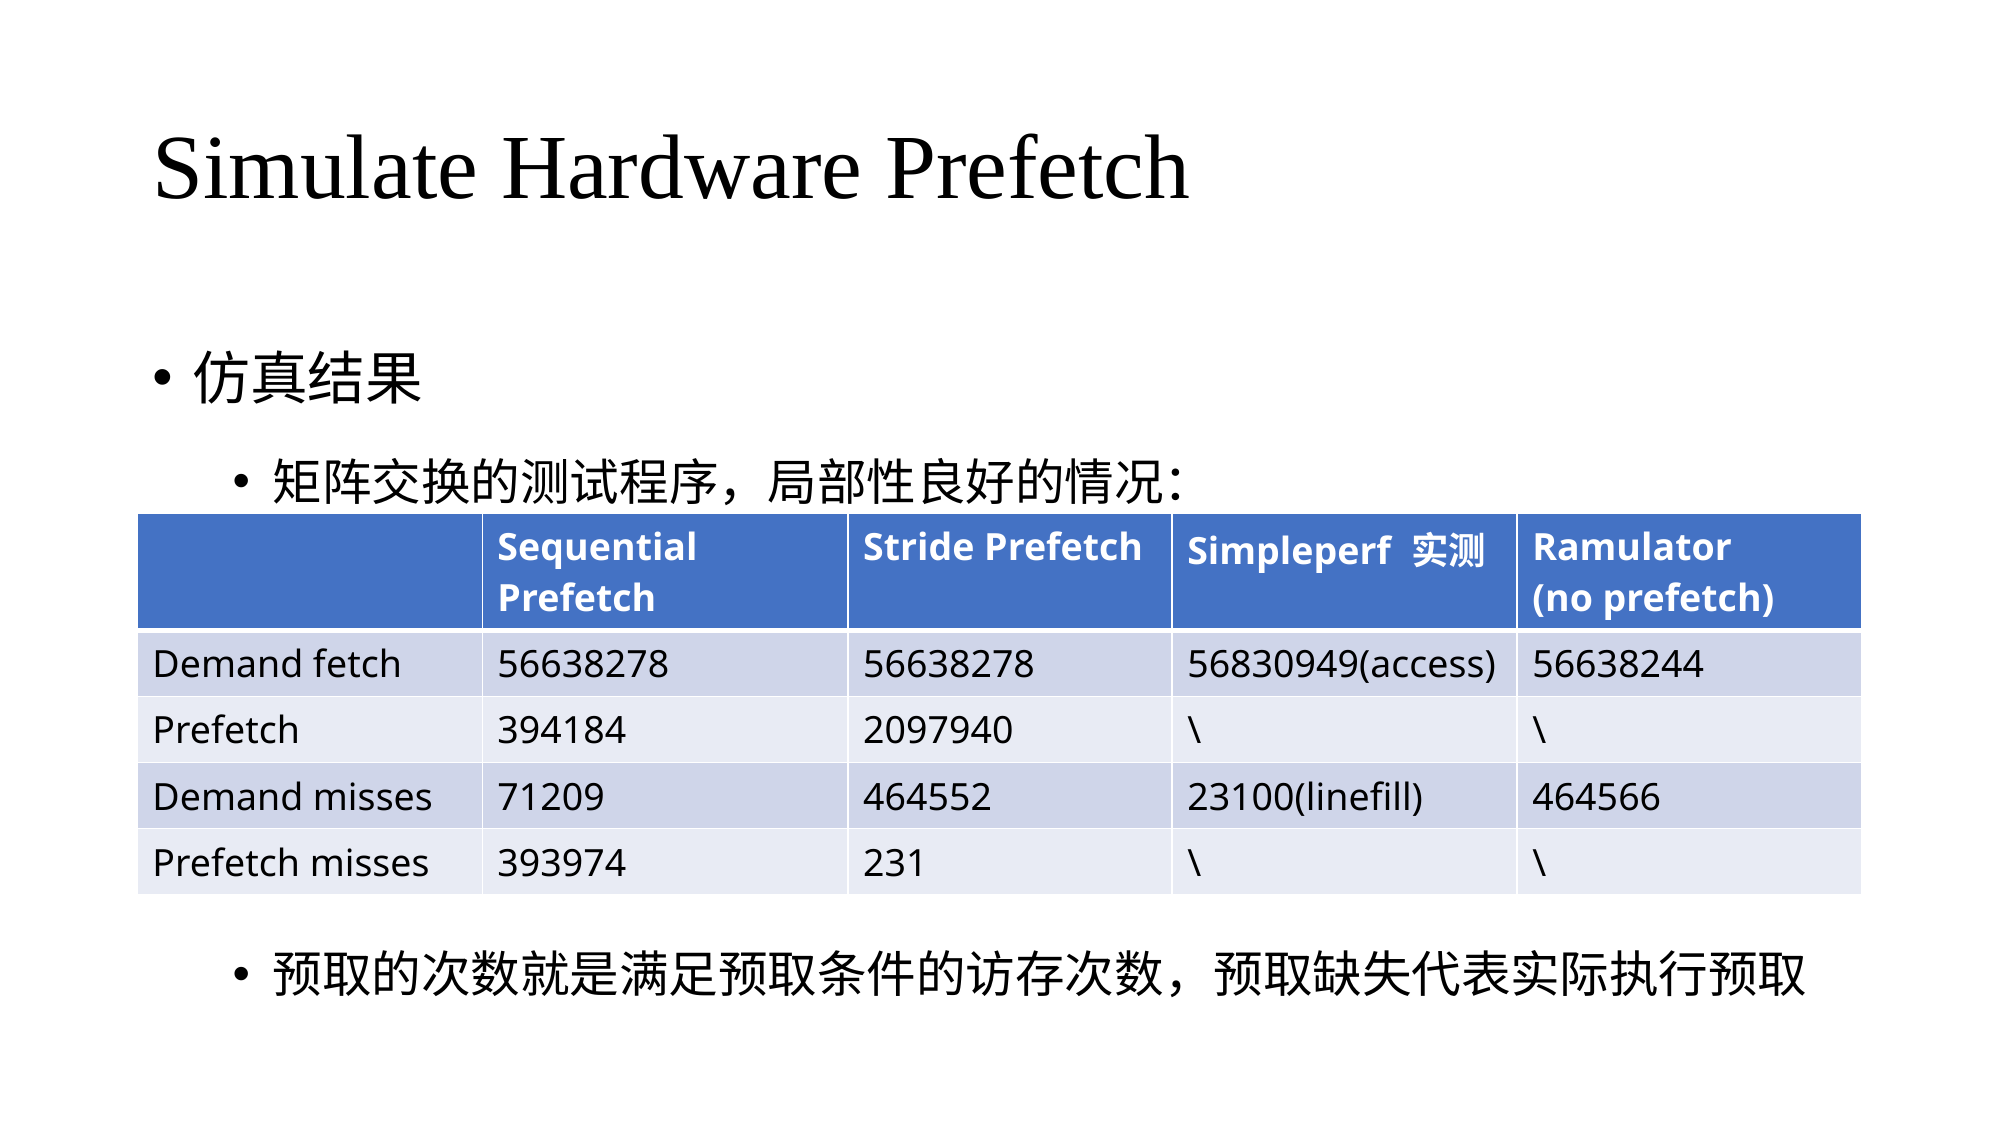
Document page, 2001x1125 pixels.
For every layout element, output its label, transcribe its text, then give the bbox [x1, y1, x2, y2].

table_cell 56830949(access) [1173, 633, 1516, 696]
table_header [138, 514, 482, 628]
table_cell 464566 [1518, 763, 1861, 828]
table_header Sequential Prefetch [483, 514, 847, 628]
table_cell 2097940 [849, 697, 1171, 762]
table_cell Demand misses [138, 763, 482, 828]
table_cell \ [1518, 829, 1861, 894]
table_cell 56638278 [483, 633, 847, 696]
table_cell 394184 [483, 697, 847, 762]
table_cell Demand fetch [138, 633, 482, 696]
table_cell 56638244 [1518, 633, 1861, 696]
list 仿真结果 矩阵交换的测试程序，局部性良好的情况： 预取的次数就是满足预取条件的访存次数，预取缺失代表实际执行预取 [137, 299, 1863, 512]
table_cell 56638278 [849, 633, 1171, 696]
table_cell 23100(linefill) [1173, 763, 1516, 828]
table_cell Prefetch [138, 697, 482, 762]
table_cell \ [1173, 697, 1516, 762]
table_cell 464552 [849, 763, 1171, 828]
list 仿真结果 矩阵交换的测试程序，局部性良好的情况： 预取的次数就是满足预取条件的访存次数，预取缺失代表实际执行预取 [137, 896, 1863, 1014]
table_cell 231 [849, 829, 1171, 894]
title Simulate Hardware Prefetch [137, 59, 1863, 278]
table_cell \ [1173, 829, 1516, 894]
table_cell 71209 [483, 763, 847, 828]
table_header Stride Prefetch [849, 514, 1171, 628]
table_header Simpleperf 实测 [1173, 514, 1516, 628]
table_cell Prefetch misses [138, 829, 482, 894]
table_cell \ [1518, 697, 1861, 762]
table_header Ramulator (no prefetch) [1518, 514, 1861, 628]
table_cell 393974 [483, 829, 847, 894]
